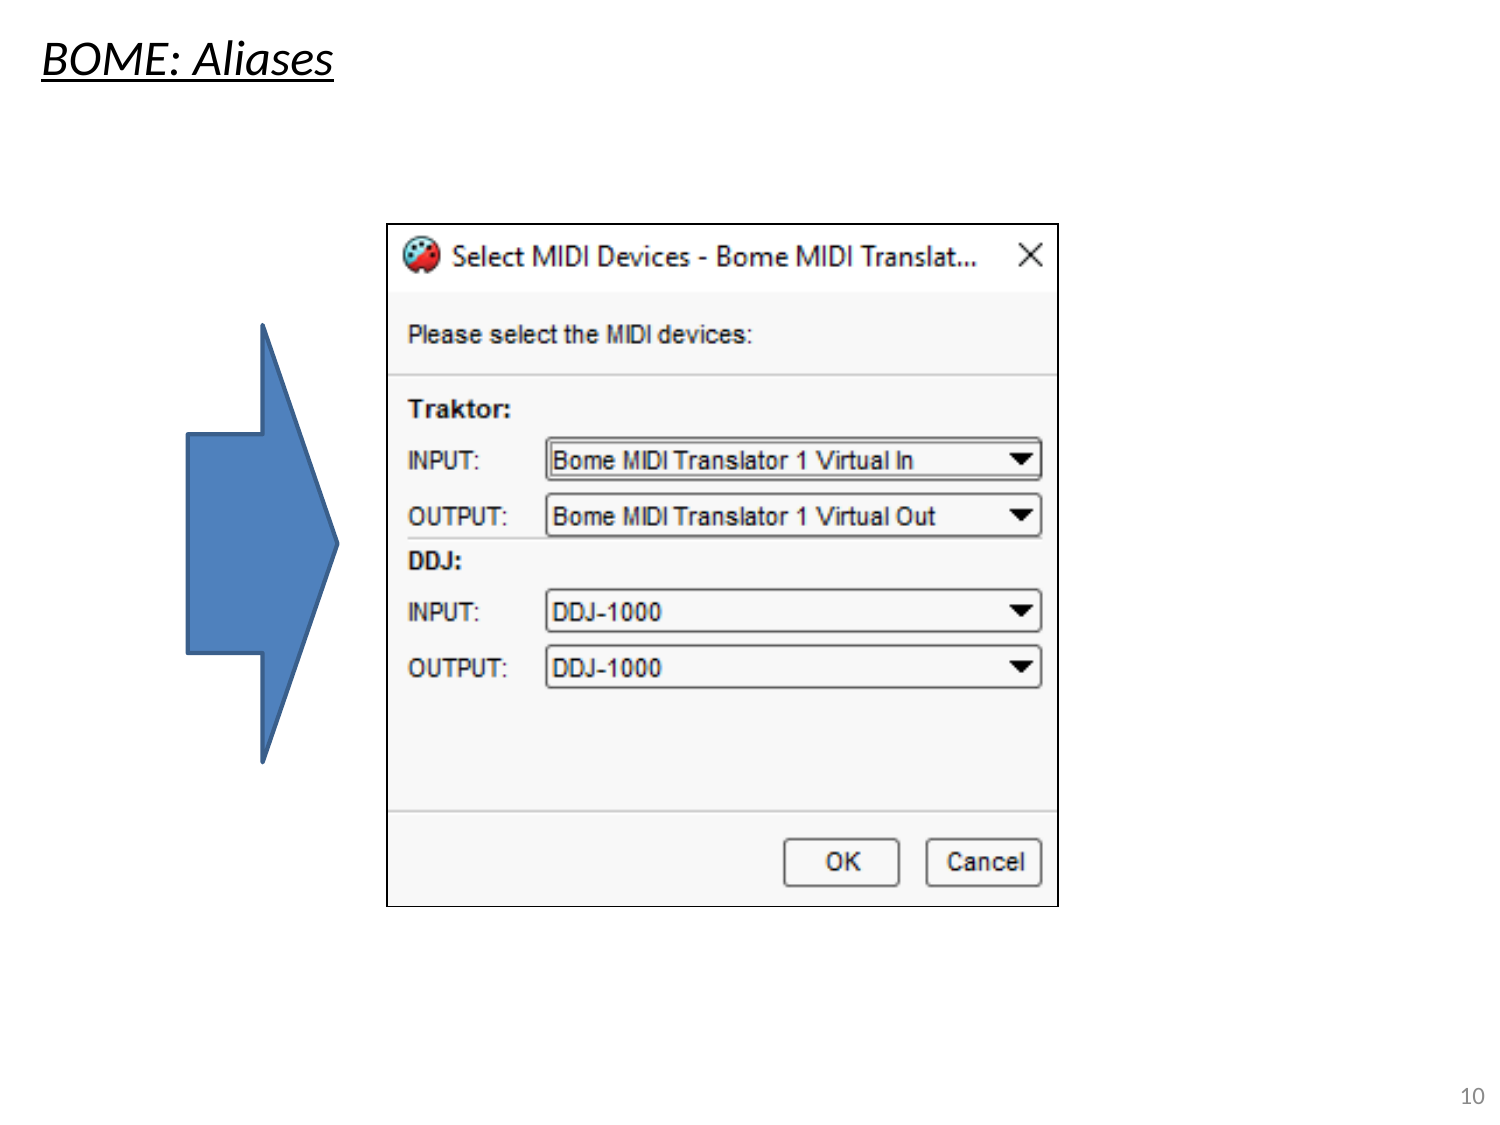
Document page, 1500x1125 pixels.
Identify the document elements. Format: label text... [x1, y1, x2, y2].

text_box BOME: Aliases [26, 18, 349, 93]
picture [387, 224, 1058, 907]
slide_number 10 [1149, 1065, 1500, 1125]
text_box [185, 322, 340, 765]
